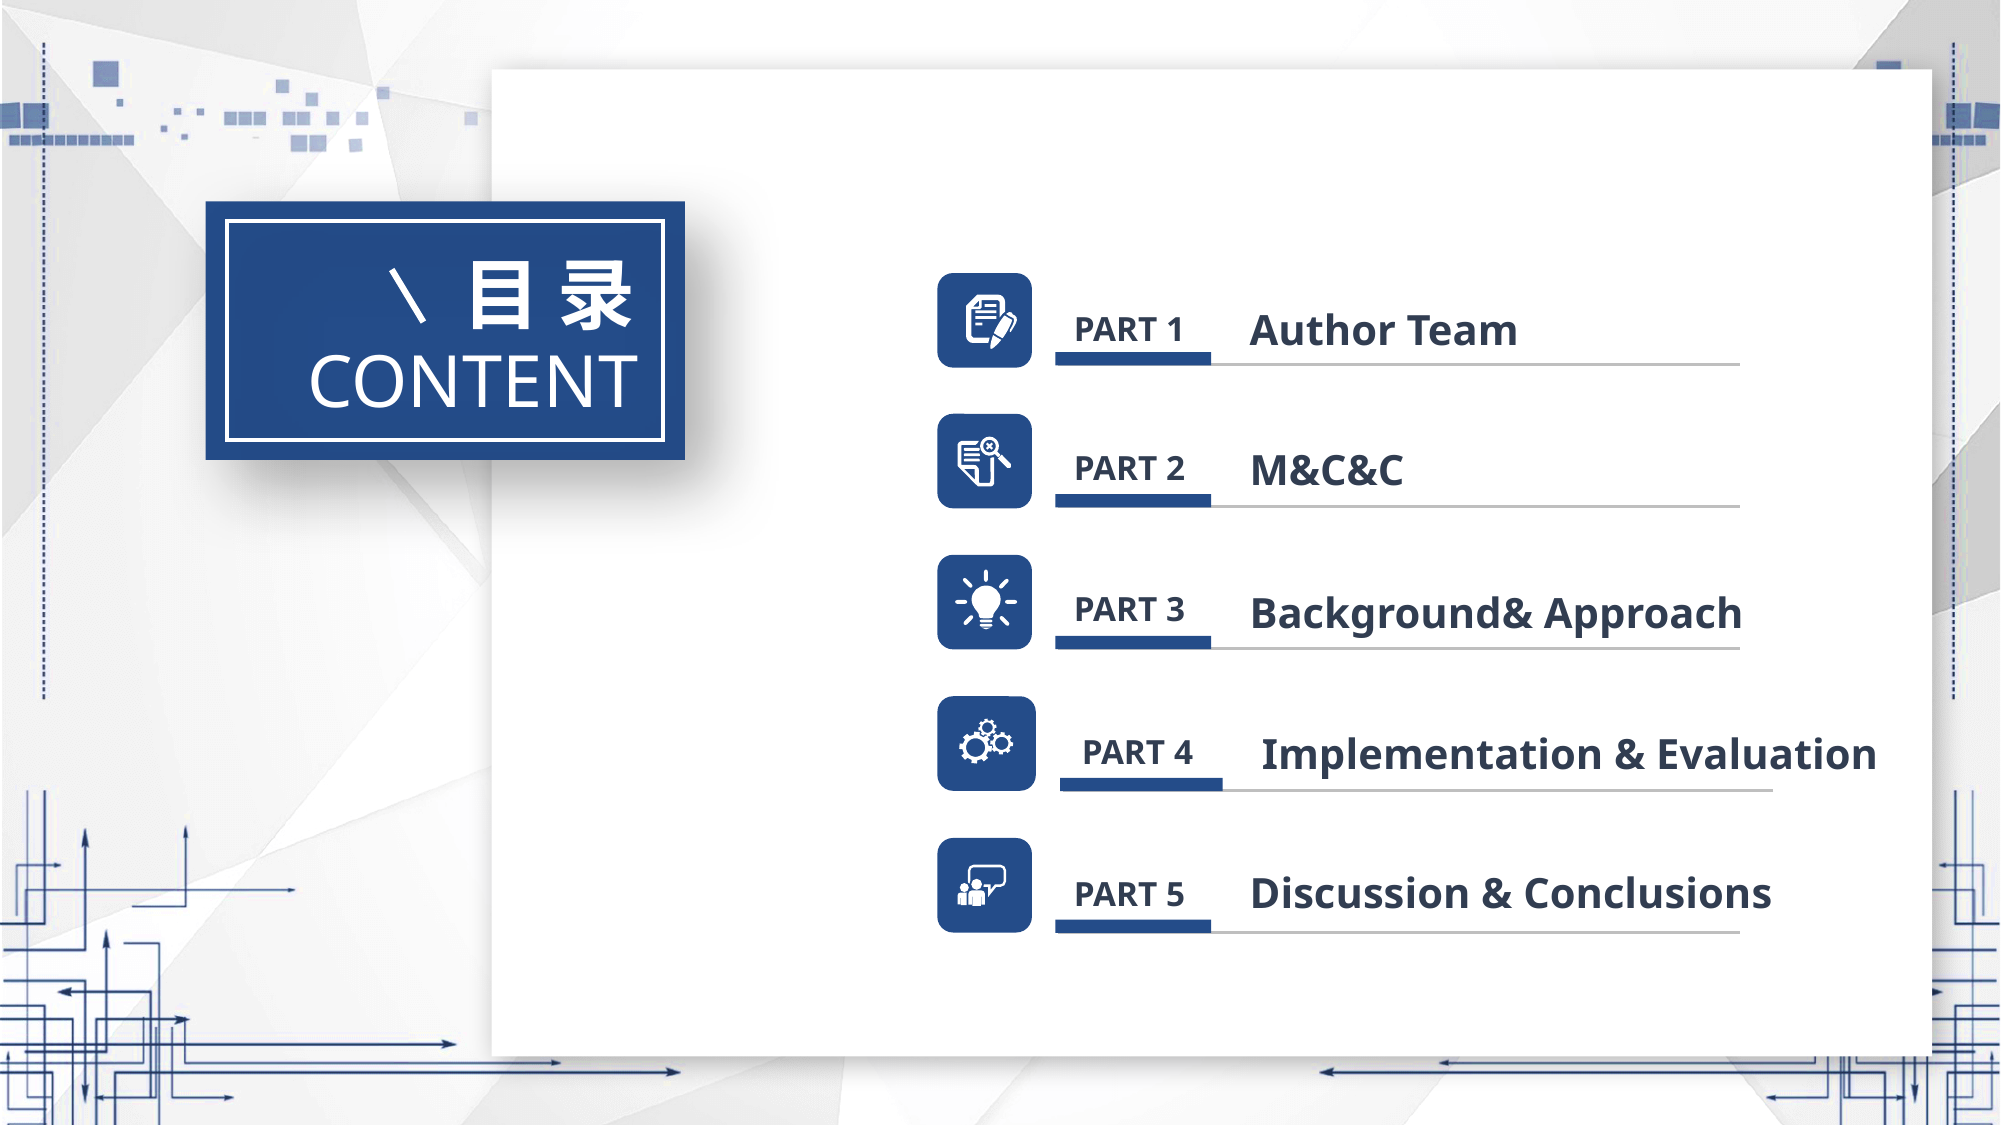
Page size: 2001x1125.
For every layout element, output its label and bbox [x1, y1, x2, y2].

text_box [937, 696, 1933, 792]
text_box [185, 201, 685, 460]
picture [0, 0, 2001, 1125]
text_box [937, 273, 1740, 368]
text_box [937, 413, 1740, 509]
text_box [937, 554, 1808, 650]
text_box [937, 837, 1917, 933]
